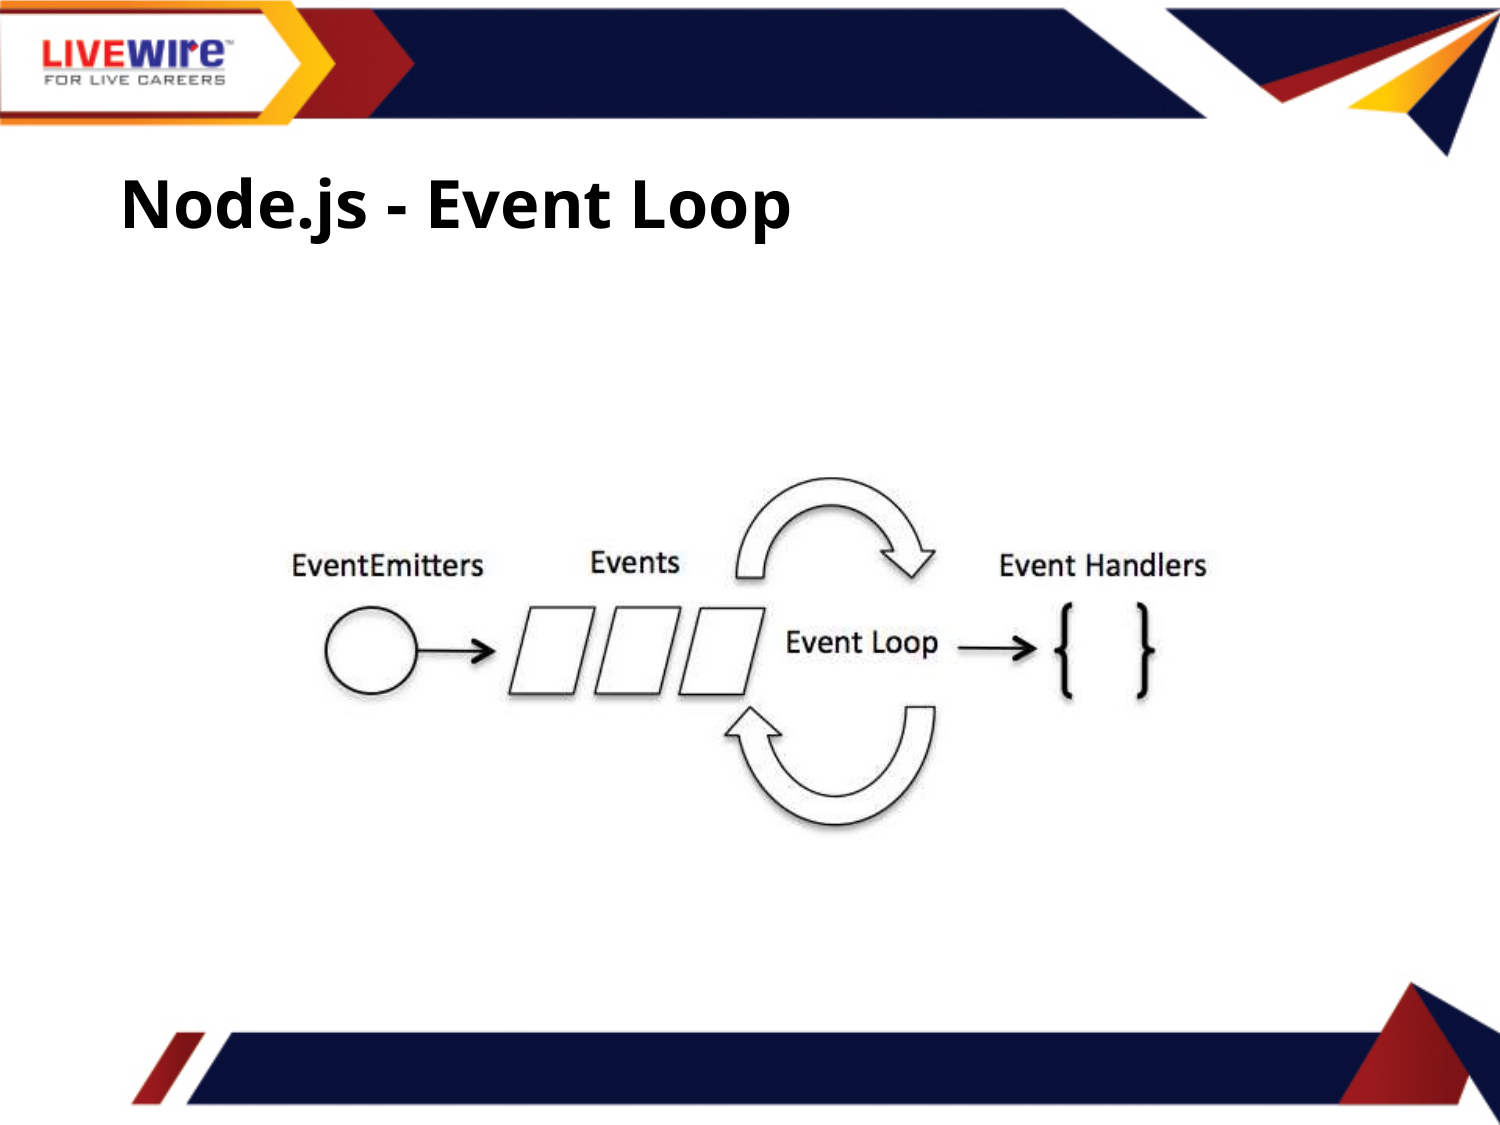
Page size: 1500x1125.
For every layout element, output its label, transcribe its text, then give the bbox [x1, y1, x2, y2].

title Node.js - Event Loop [104, 149, 1398, 265]
slide_number [1375, 1029, 1459, 1103]
footer [229, 1029, 1359, 1103]
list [281, 451, 1219, 846]
picture [0, 0, 1500, 1125]
